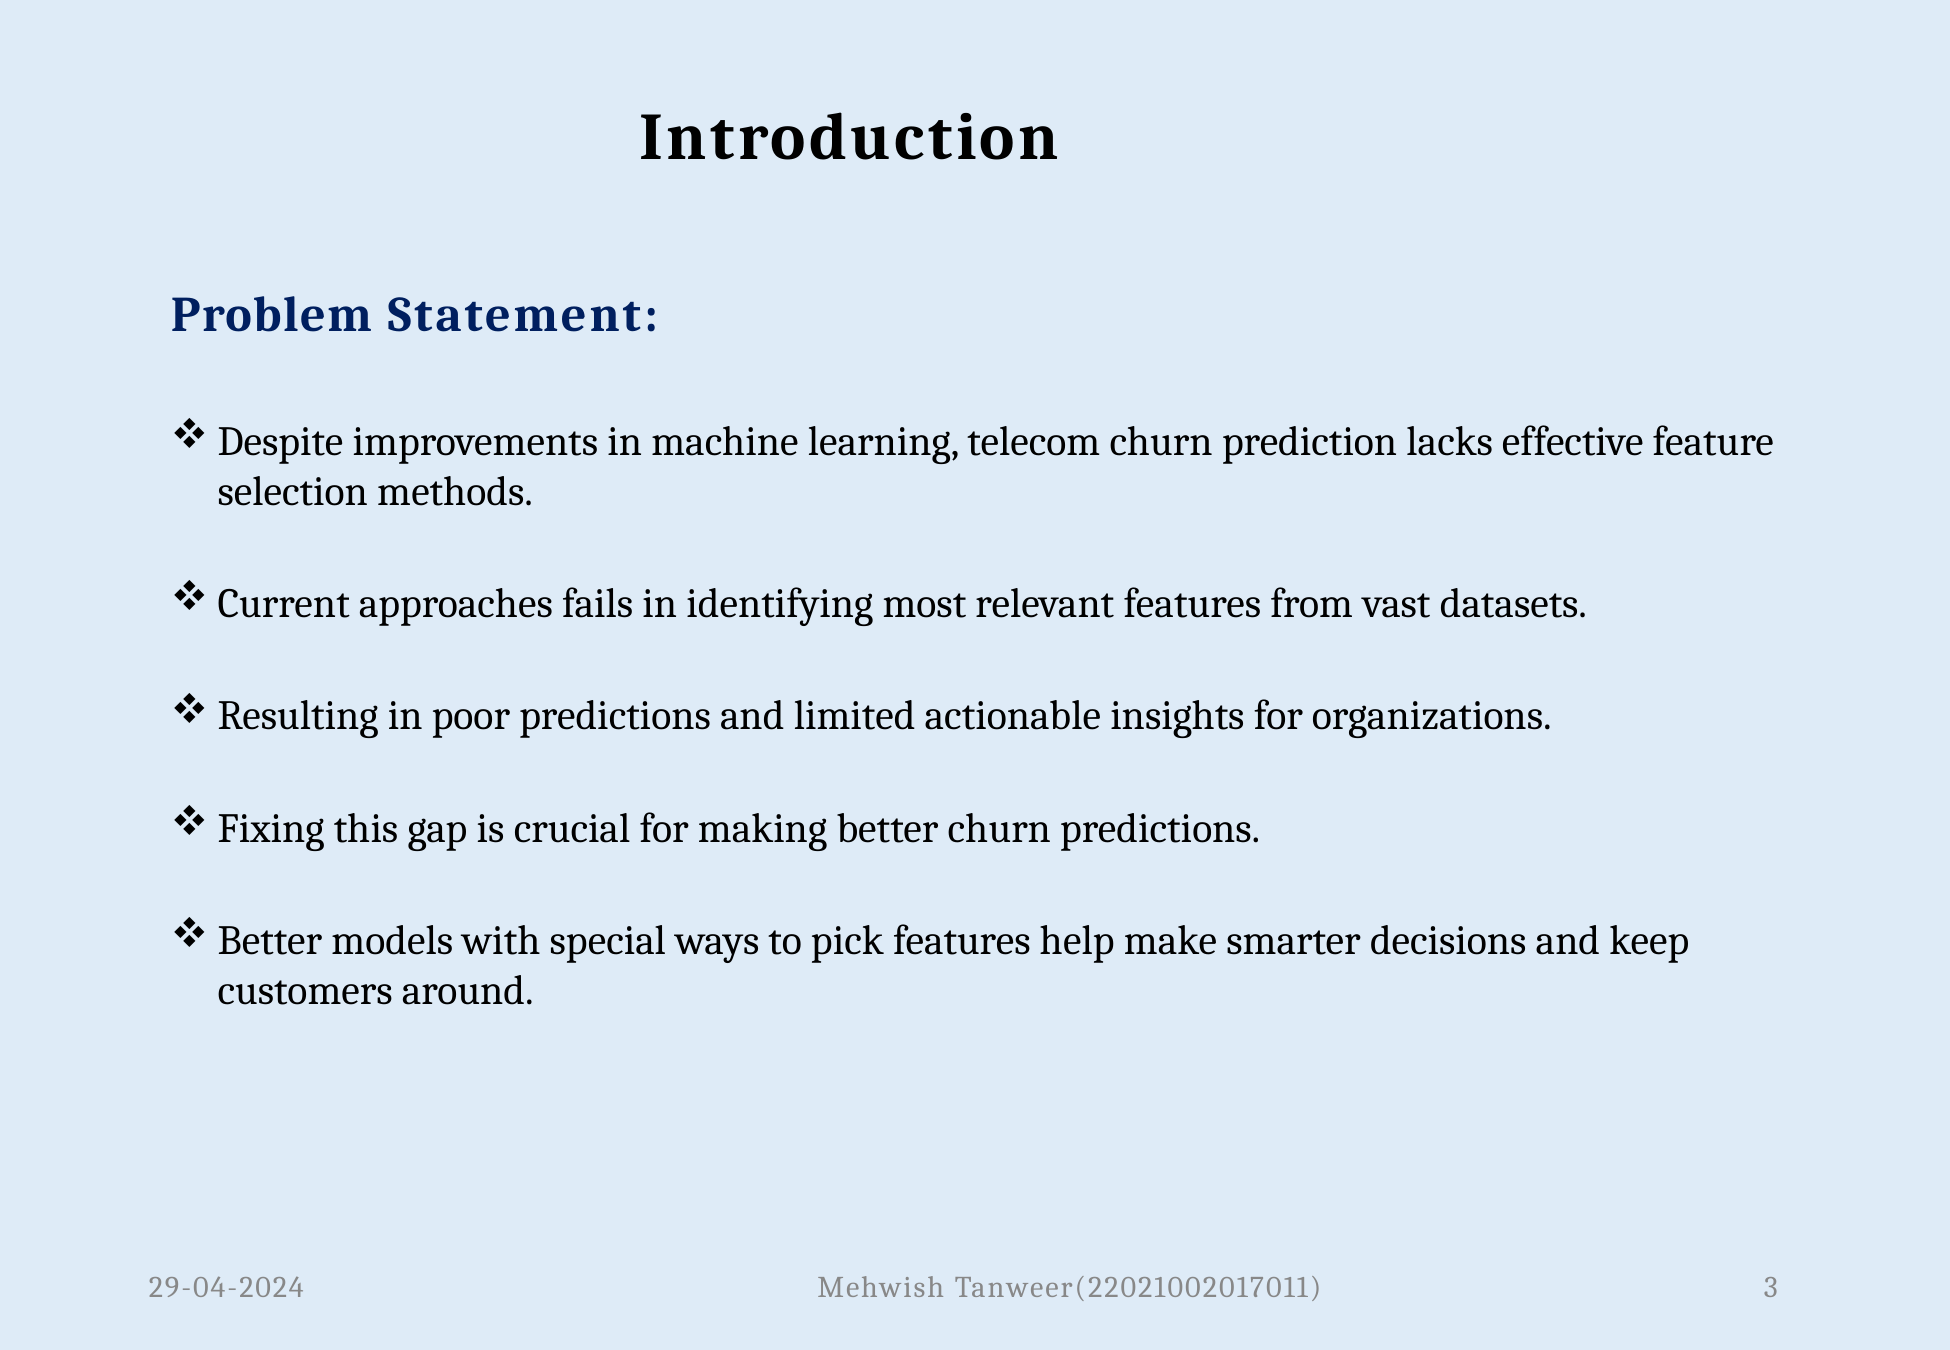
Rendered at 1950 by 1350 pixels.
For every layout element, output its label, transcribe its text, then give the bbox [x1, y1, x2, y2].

footer Mehwish Tanweer(22021002017011) [815, 1267, 1438, 1350]
title Introduction [637, 90, 1188, 273]
text_box Problem Statement: Despite improvements in machine learning, telecom churn prediction lacks effective feature selection methods. Current approaches fails in identifying most relevant features from vast datasets. Resulting in poor predictions and limited actionable insights for organizations. Fixing this gap is crucial for making better churn predictions. Better models with special ways to pick features help make smarter decisions and keep customers around. [141, 273, 1808, 1168]
slide_number 3 [1757, 1267, 1808, 1350]
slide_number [146, 1267, 324, 1350]
